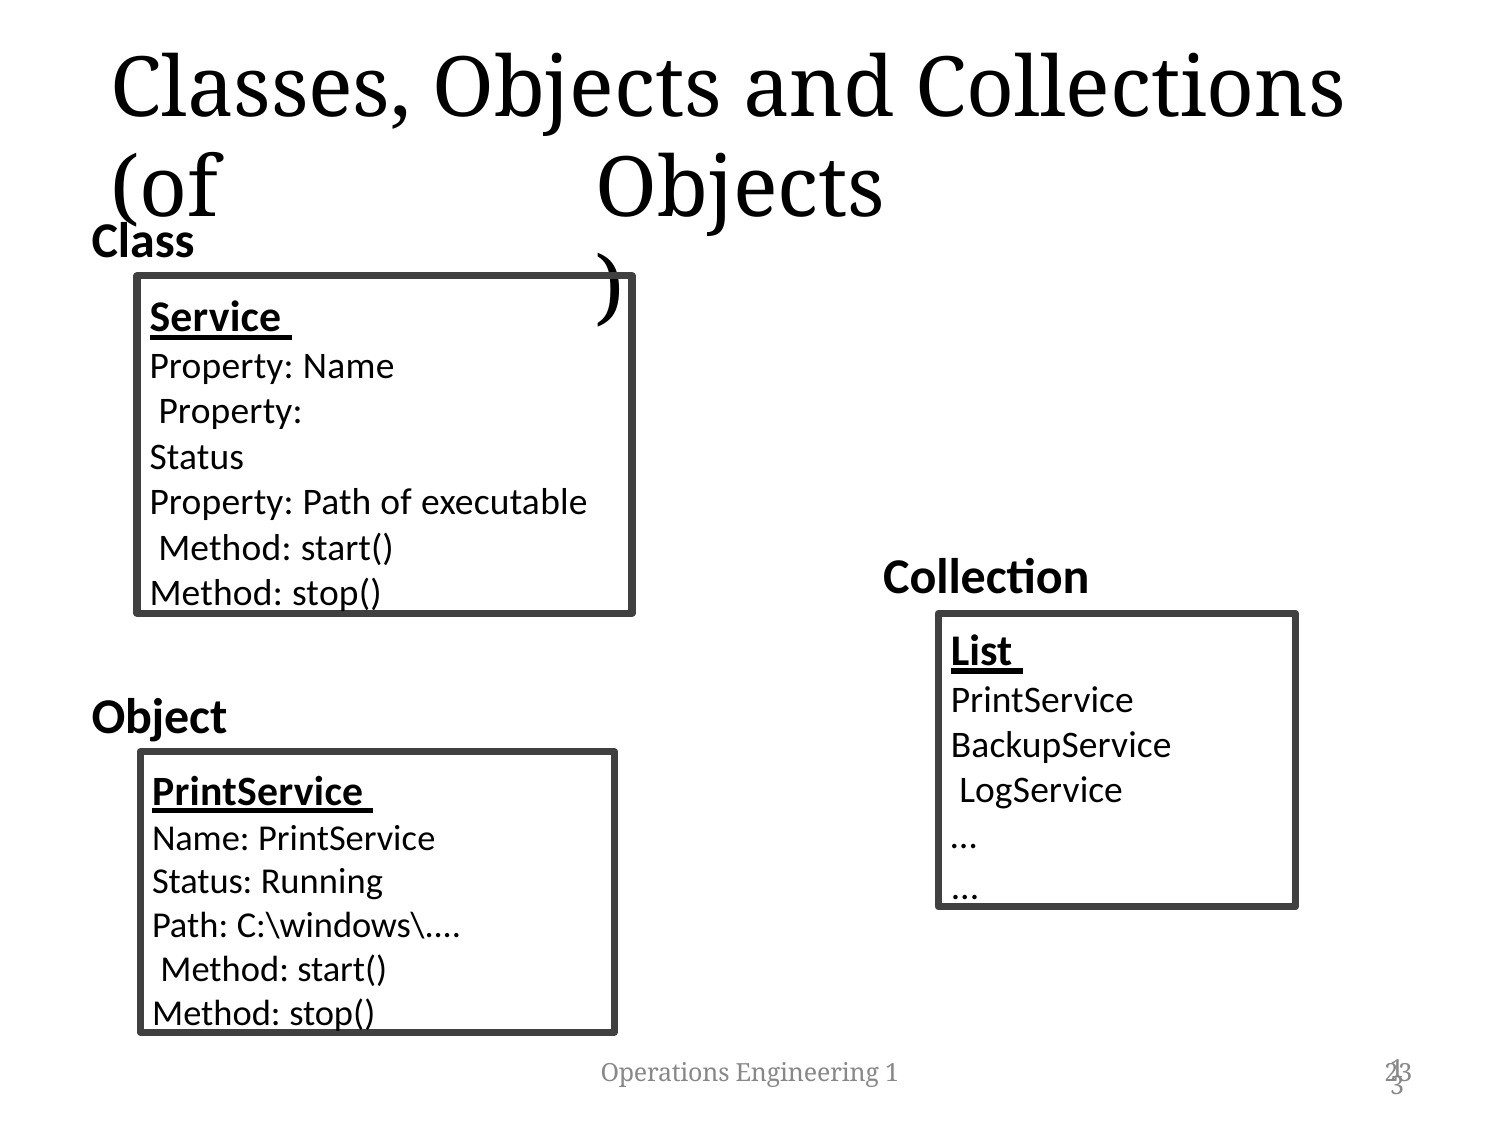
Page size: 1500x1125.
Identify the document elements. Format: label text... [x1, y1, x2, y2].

text_box 23 [1378, 1060, 1382, 1087]
title Classes, Objects and Collections (of [108, 31, 1390, 234]
text_box PrintService Name: PrintService Status: Running Path: C:\windows\.... Method: start() Method: stop() [140, 751, 615, 1033]
text_box Objects) [593, 131, 906, 334]
slide_number 13 [1382, 1060, 1417, 1090]
text_box Collection [881, 541, 1093, 604]
text_box Service Property: Name Property: Status Property: Path of executable Method: start() Method: stop() [137, 275, 633, 614]
text_box List PrintService BackupService LogService … ... [938, 613, 1296, 907]
text_box Object [89, 681, 231, 744]
footer Operations Engineering 1 [598, 1060, 902, 1125]
text_box Class [89, 205, 198, 268]
